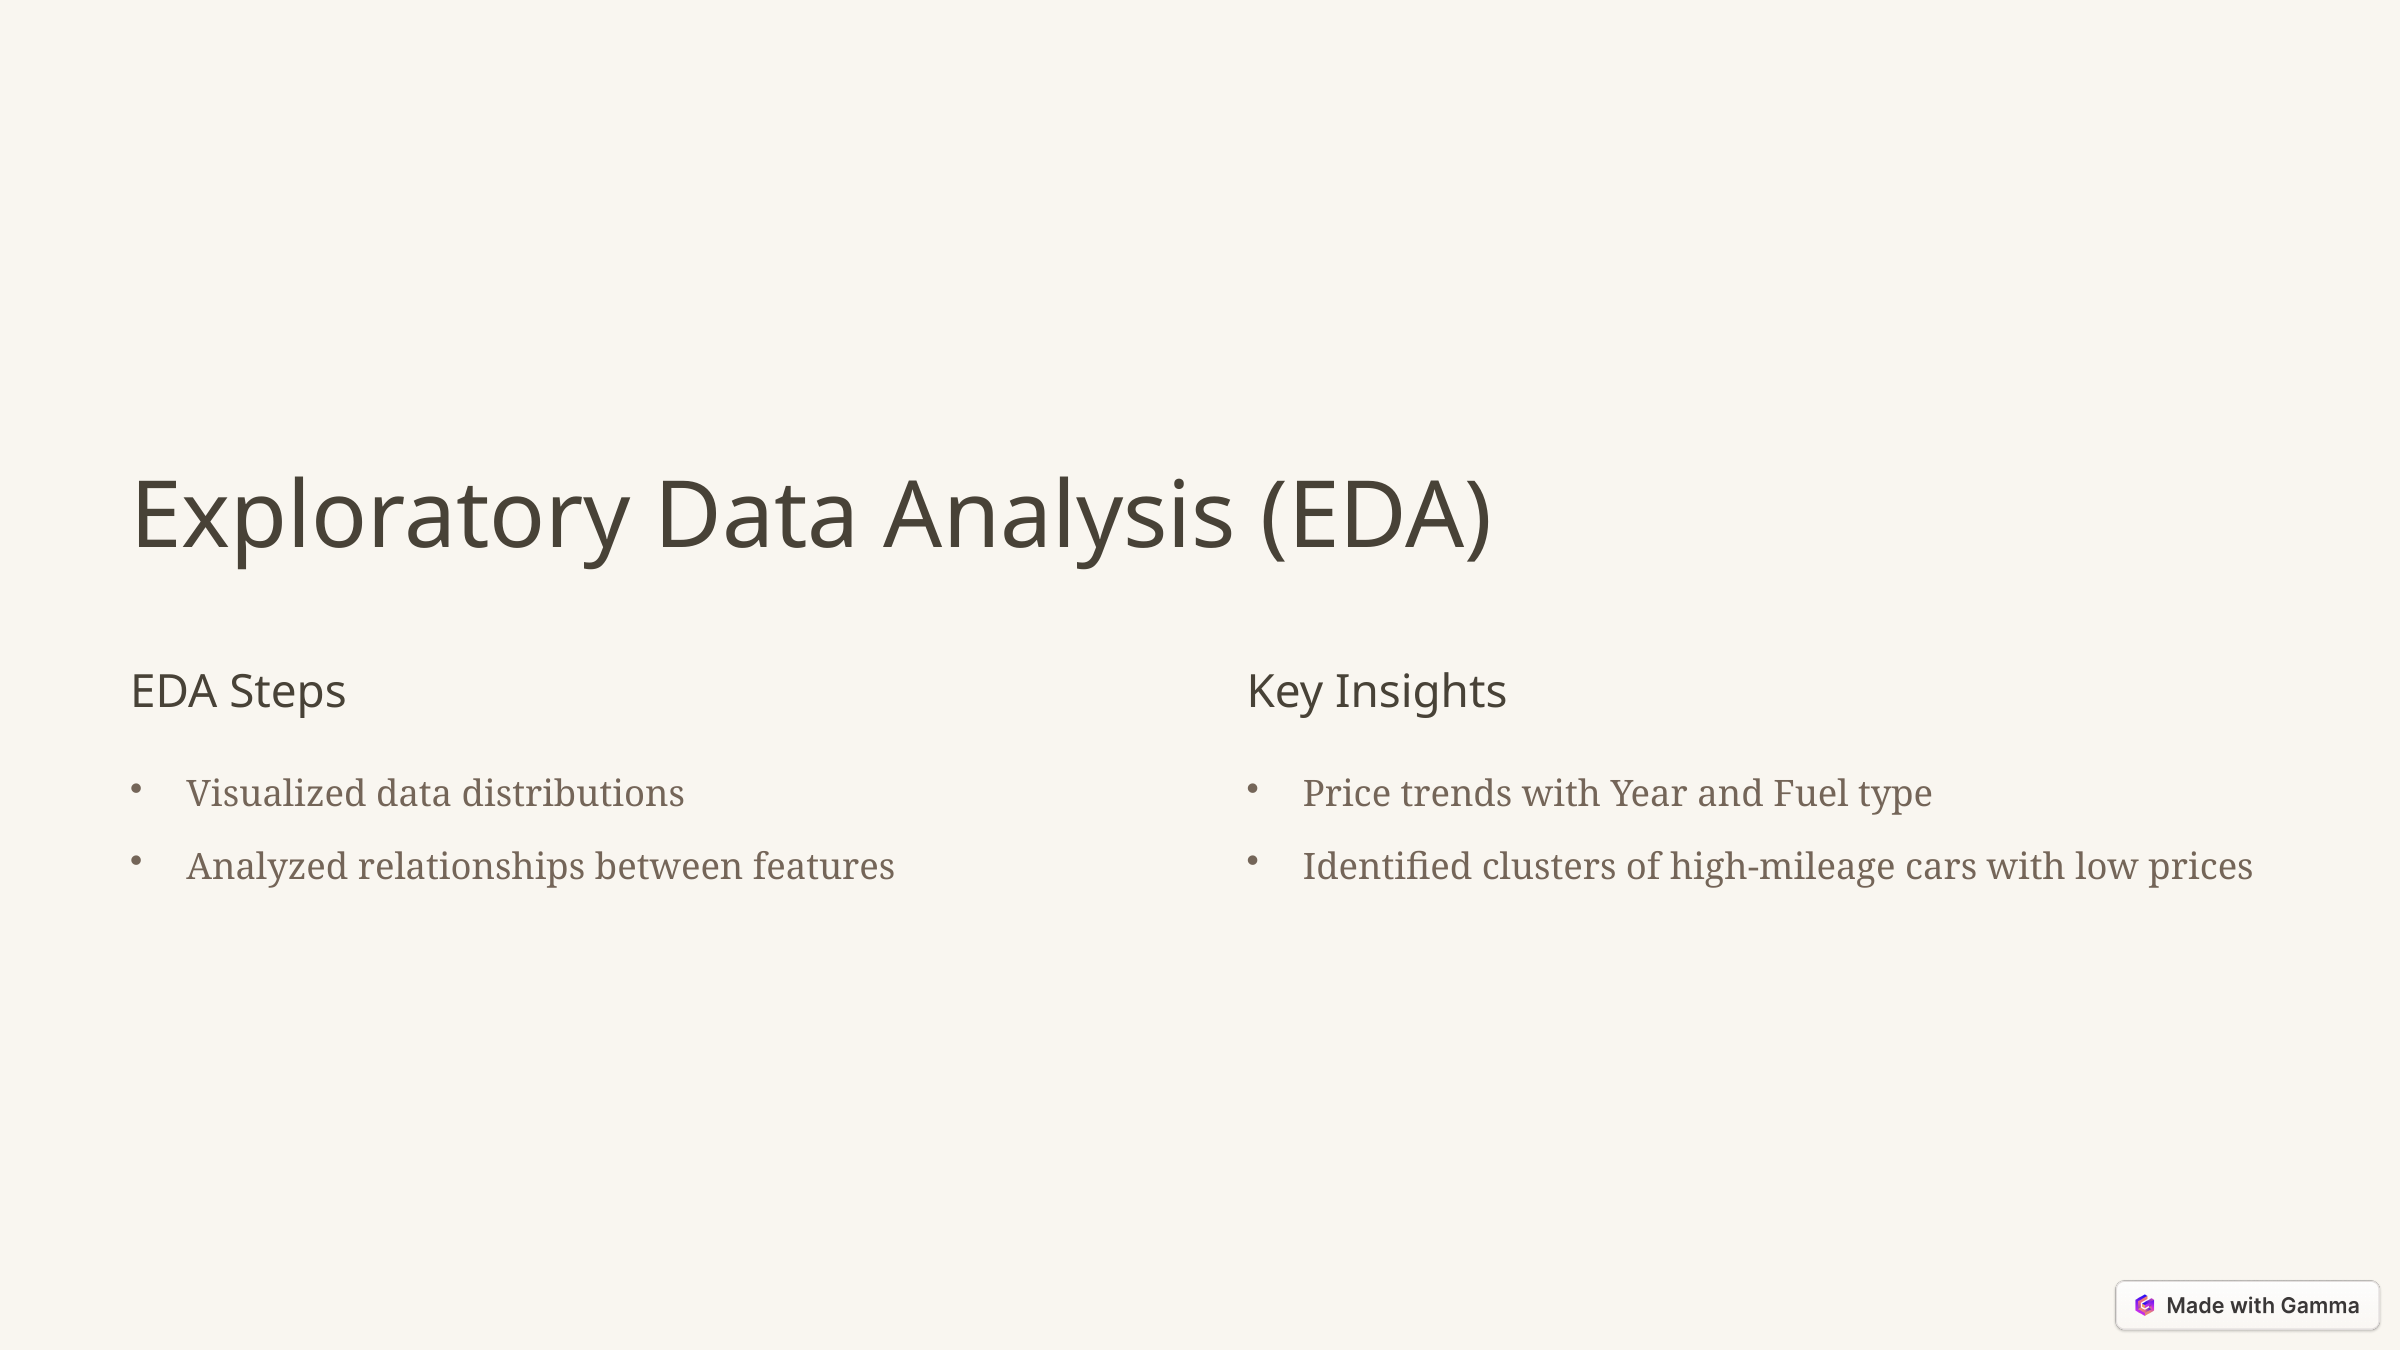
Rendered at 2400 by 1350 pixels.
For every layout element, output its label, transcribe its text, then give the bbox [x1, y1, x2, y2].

text_box Analyzed relationships between features [130, 827, 1155, 887]
text_box Identified clusters of high-mileage cars with low prices [1246, 827, 2271, 887]
text_box EDA Steps [130, 659, 596, 718]
text_box Price trends with Year and Fuel type [1246, 754, 2271, 815]
text_box Exploratory Data Analysis (EDA) [130, 450, 1637, 567]
picture [2106, 1271, 2389, 1339]
text_box Key Insights [1246, 659, 1712, 718]
text_box Visualized data distributions [130, 754, 1155, 815]
